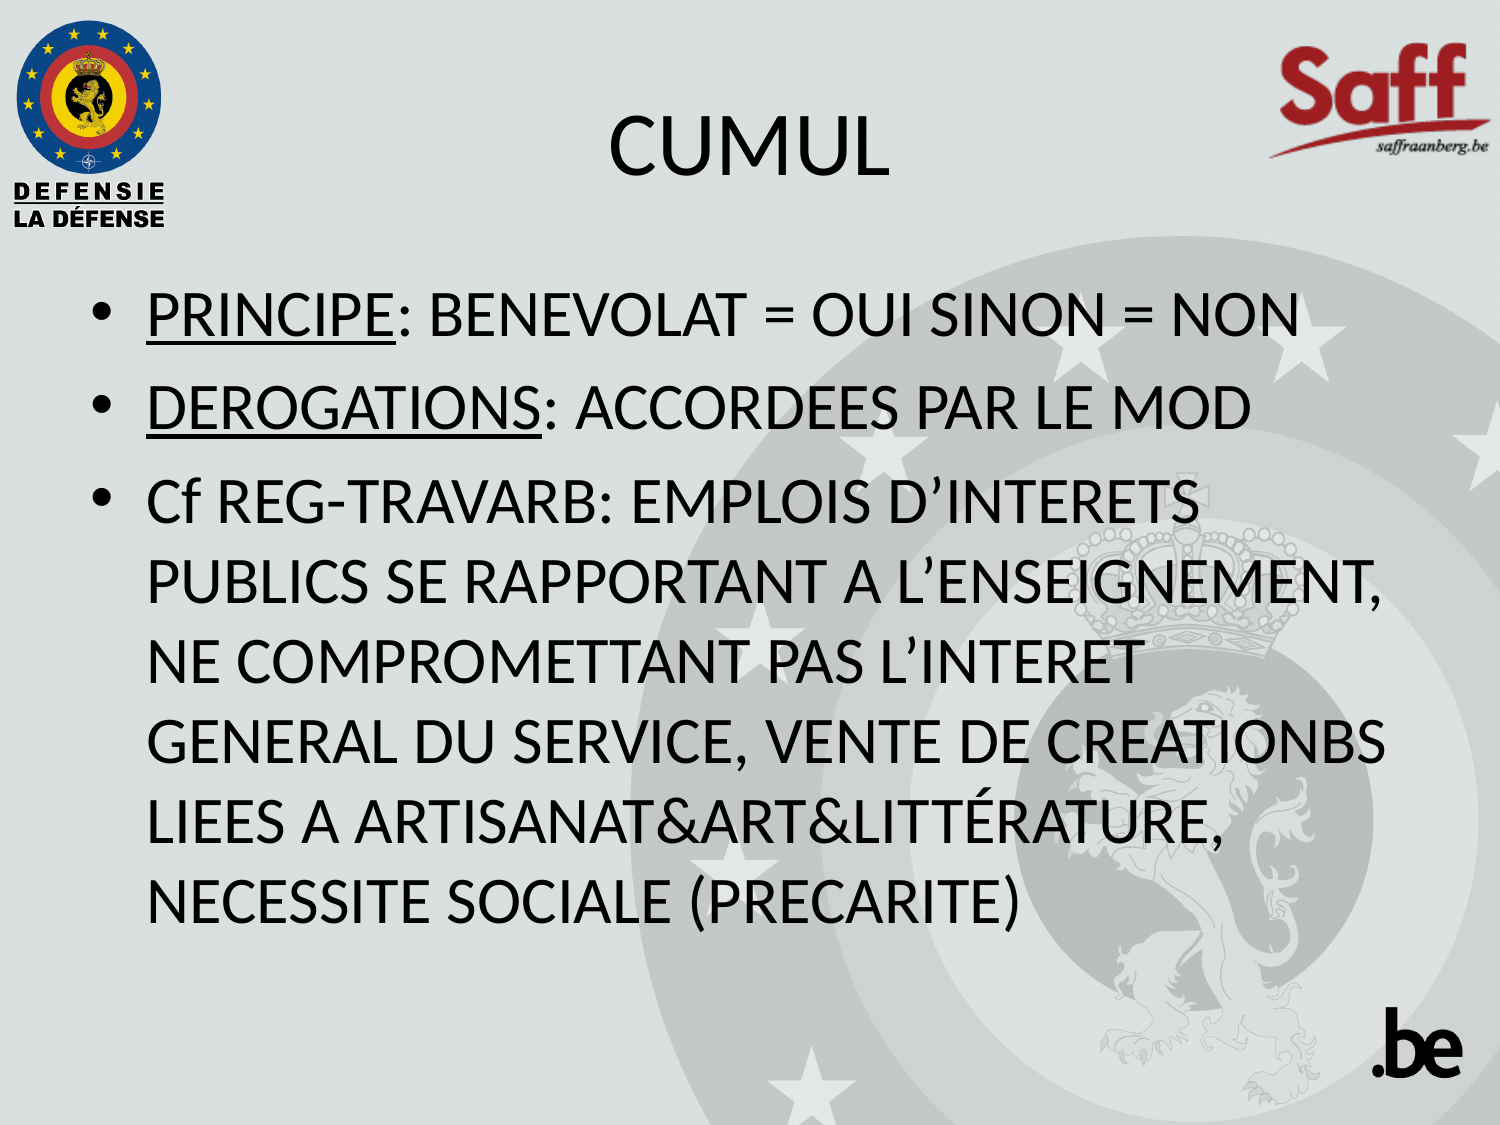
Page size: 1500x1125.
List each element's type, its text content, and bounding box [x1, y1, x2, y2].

list PRINCIPE: BENEVOLAT = OUI SINON = NON DEROGATIONS: ACCORDEES PAR LE MOD Cf REG-TRAVARB: EMPLOIS D’INTERETS PUBLICS SE RAPPORTANT A L’ENSEIGNEMENT, NE COMPROMETTANT PAS L’INTERET GENERAL DU SERVICE, VENTE DE CREATIONBS LIEES A ARTISANAT&ART&LITTÉRATURE, NECESSITE SOCIALE (PRECARITE) [74, 262, 1426, 1006]
title CUMUL [74, 44, 1426, 233]
picture [0, 0, 1500, 1125]
